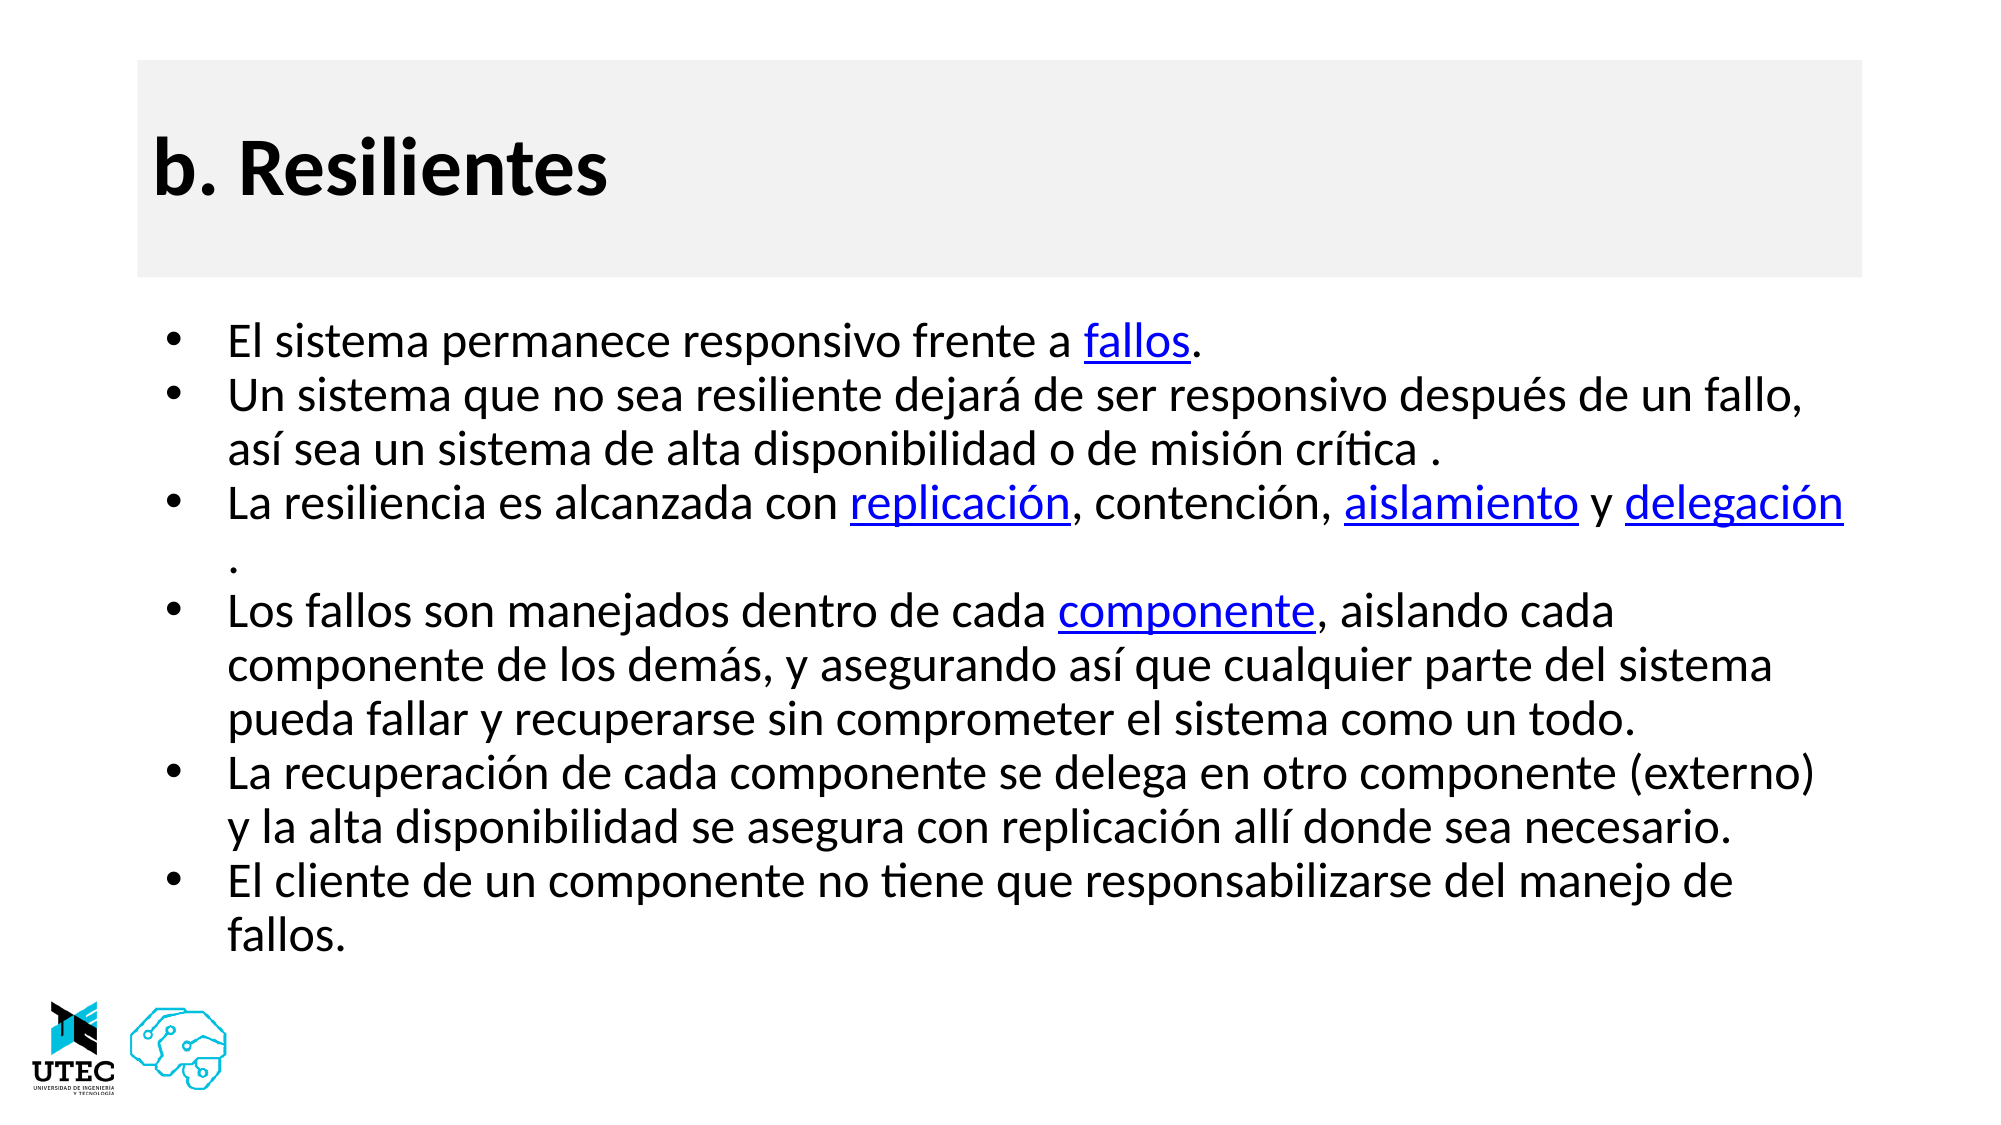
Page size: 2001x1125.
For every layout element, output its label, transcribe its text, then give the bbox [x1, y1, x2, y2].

picture [32, 1001, 114, 1095]
title b. Resilientes [137, 59, 1863, 278]
picture [125, 1001, 230, 1095]
list El sistema permanece responsivo frente a fallos. Un sistema que no sea resiliente dejará de ser responsivo después de un fallo, así sea un sistema de alta disponibilidad o de misión crítica . La resiliencia es alcanzada con replicación, contención, aislamiento y delegación. Los fallos son manejados dentro de cada componente, aislando cada componente de los demás, y asegurando así que cualquier parte del sistema pueda fallar y recuperarse sin comprometer el sistema como un todo. La recuperación de cada componente se delega en otro componente (externo) y la alta disponibilidad se asegura con replicación allí donde sea necesario. El cliente de un componente no tiene que responsabilizarse del manejo de fallos. [137, 299, 1863, 1014]
